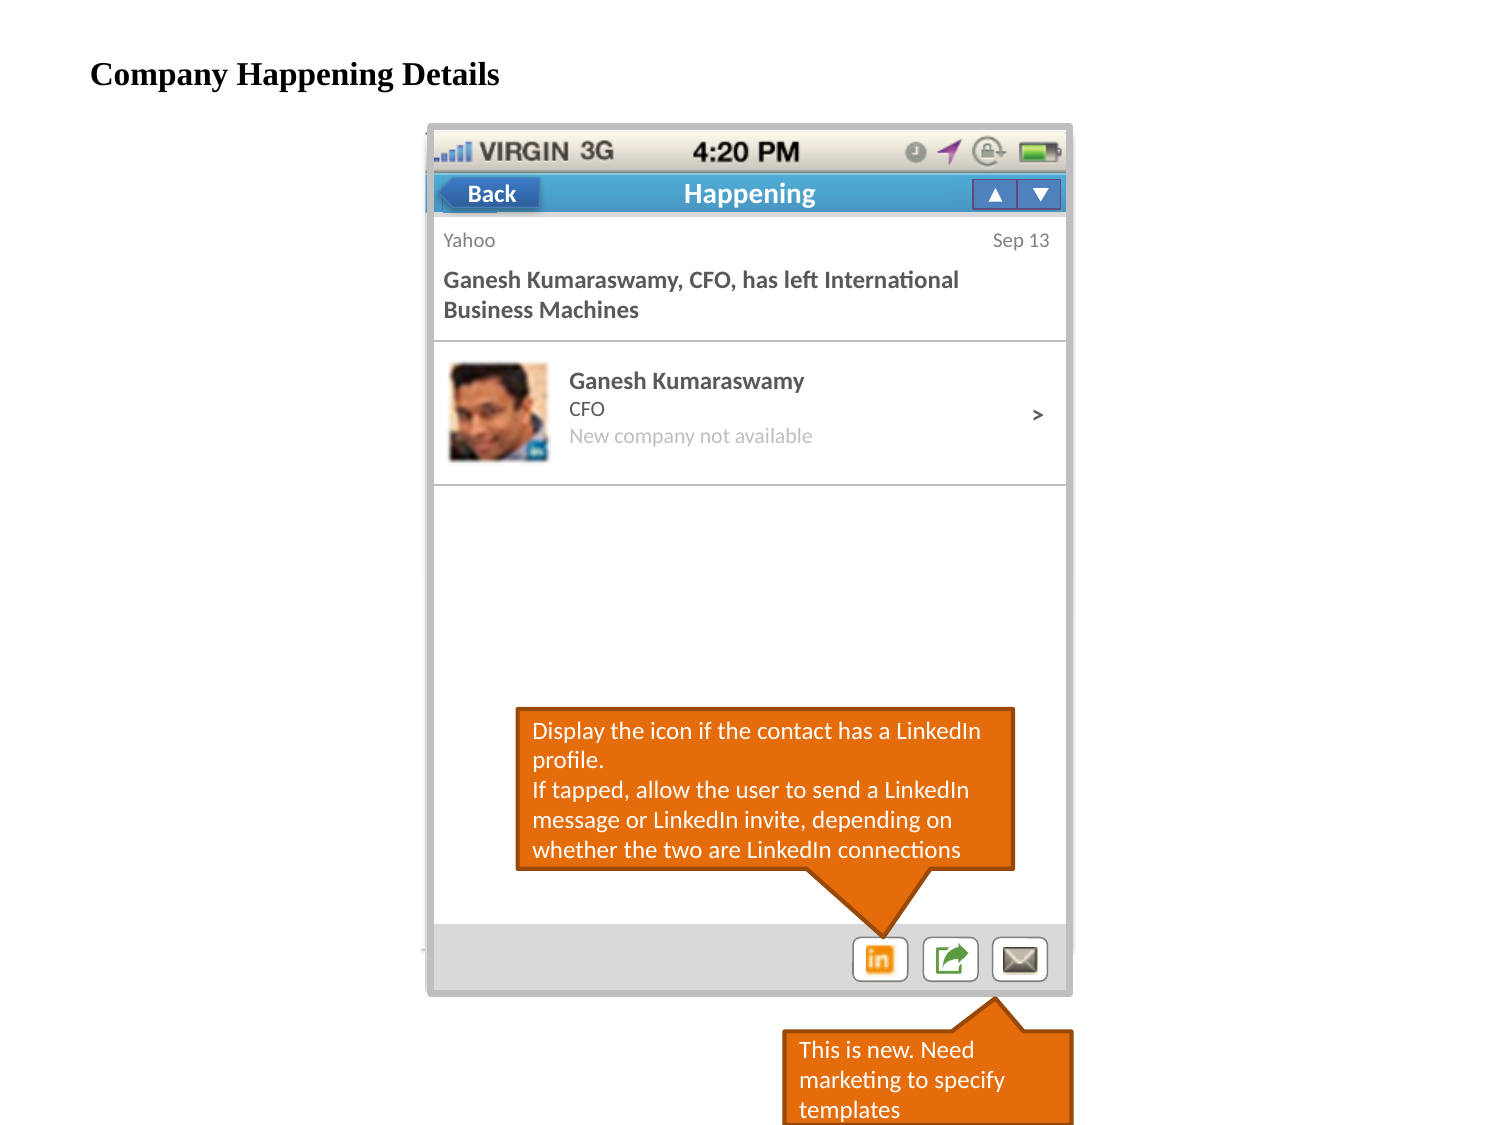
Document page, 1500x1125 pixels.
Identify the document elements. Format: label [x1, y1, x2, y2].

text_box [75, 45, 775, 101]
text_box [425, 954, 1074, 1125]
picture [421, 124, 1079, 977]
